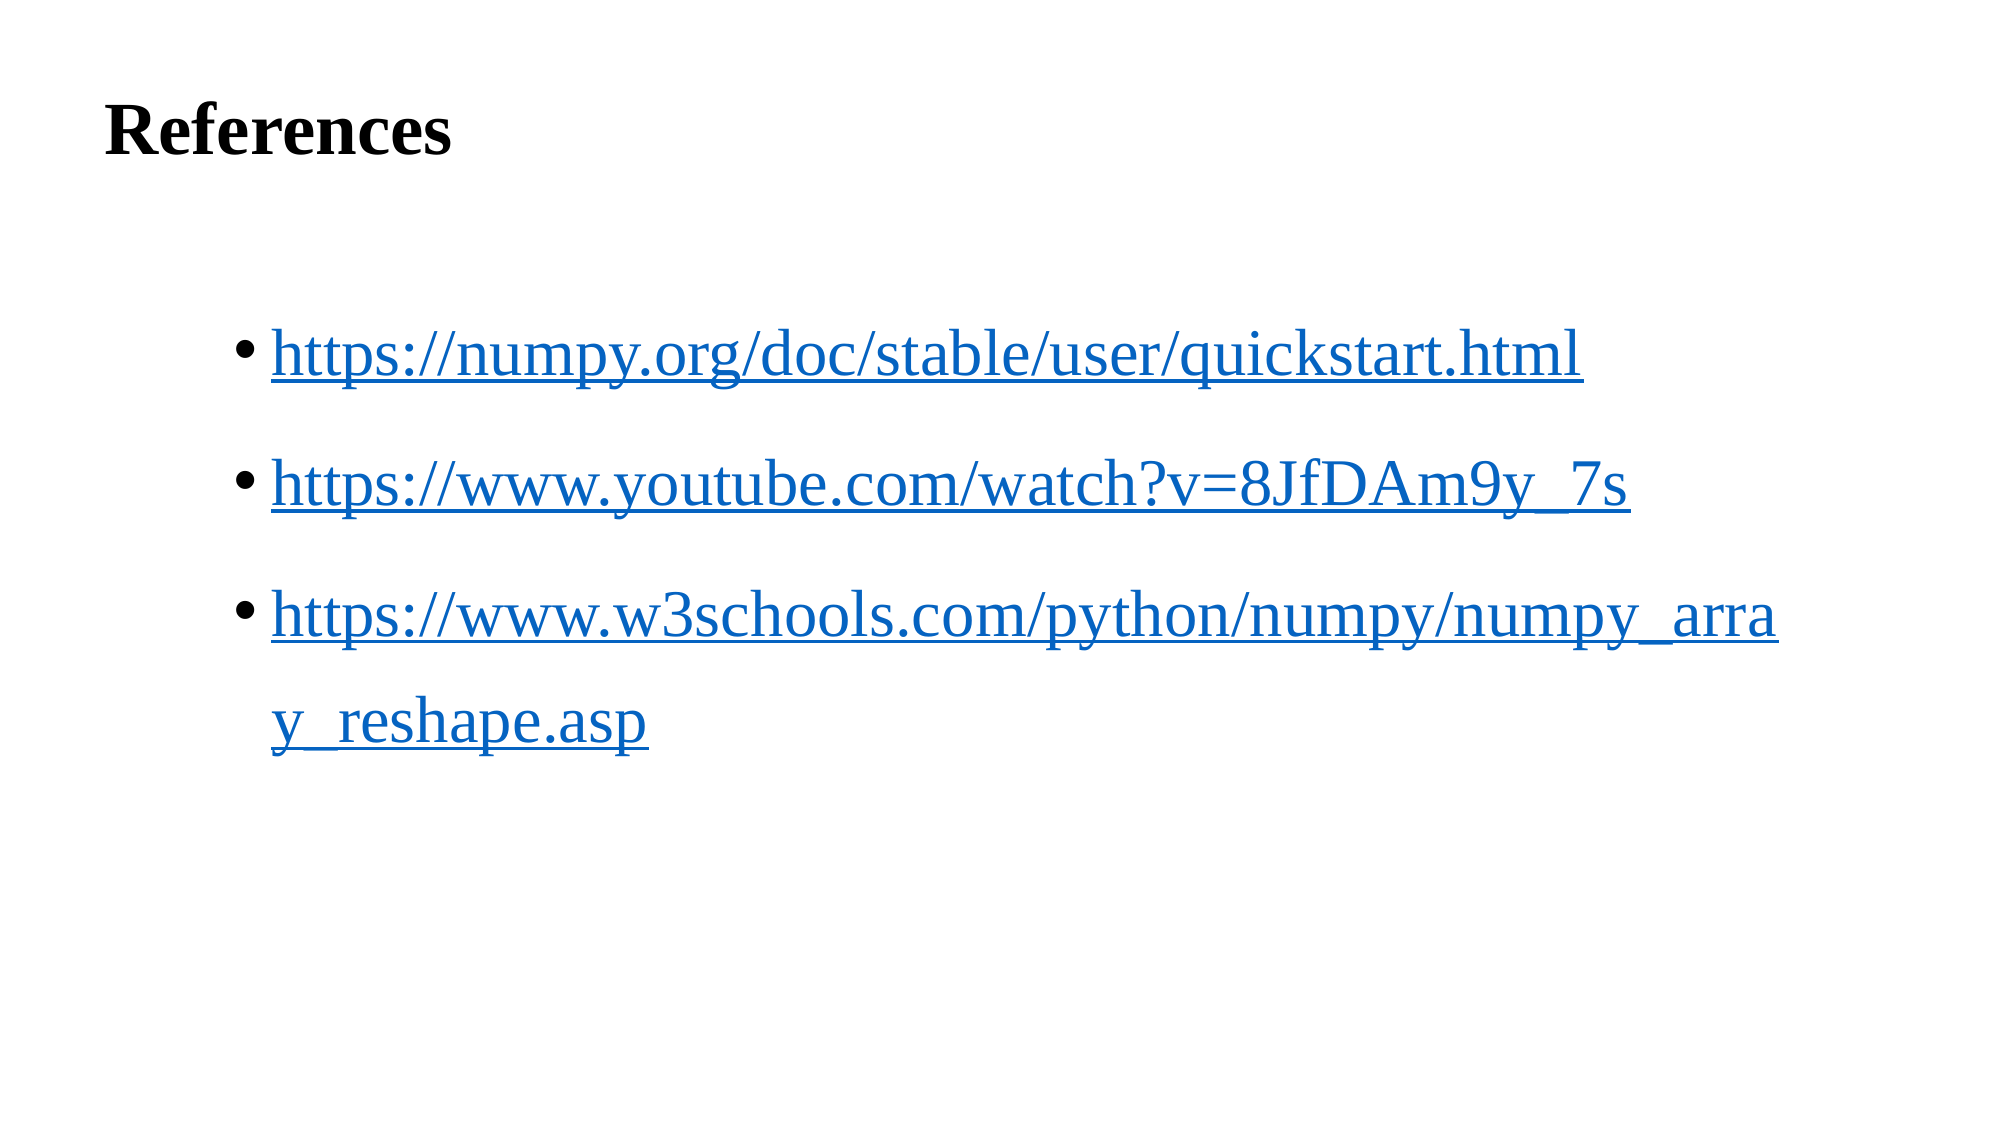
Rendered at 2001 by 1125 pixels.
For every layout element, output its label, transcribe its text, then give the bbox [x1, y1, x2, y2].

list https://numpy.org/doc/stable/user/quickstart.html https://www.youtube.com/watch?v=8JfDAm9y_7s https://www.w3schools.com/python/numpy/numpy_array_reshape.asp [143, 260, 1815, 990]
title References [89, 49, 1815, 212]
